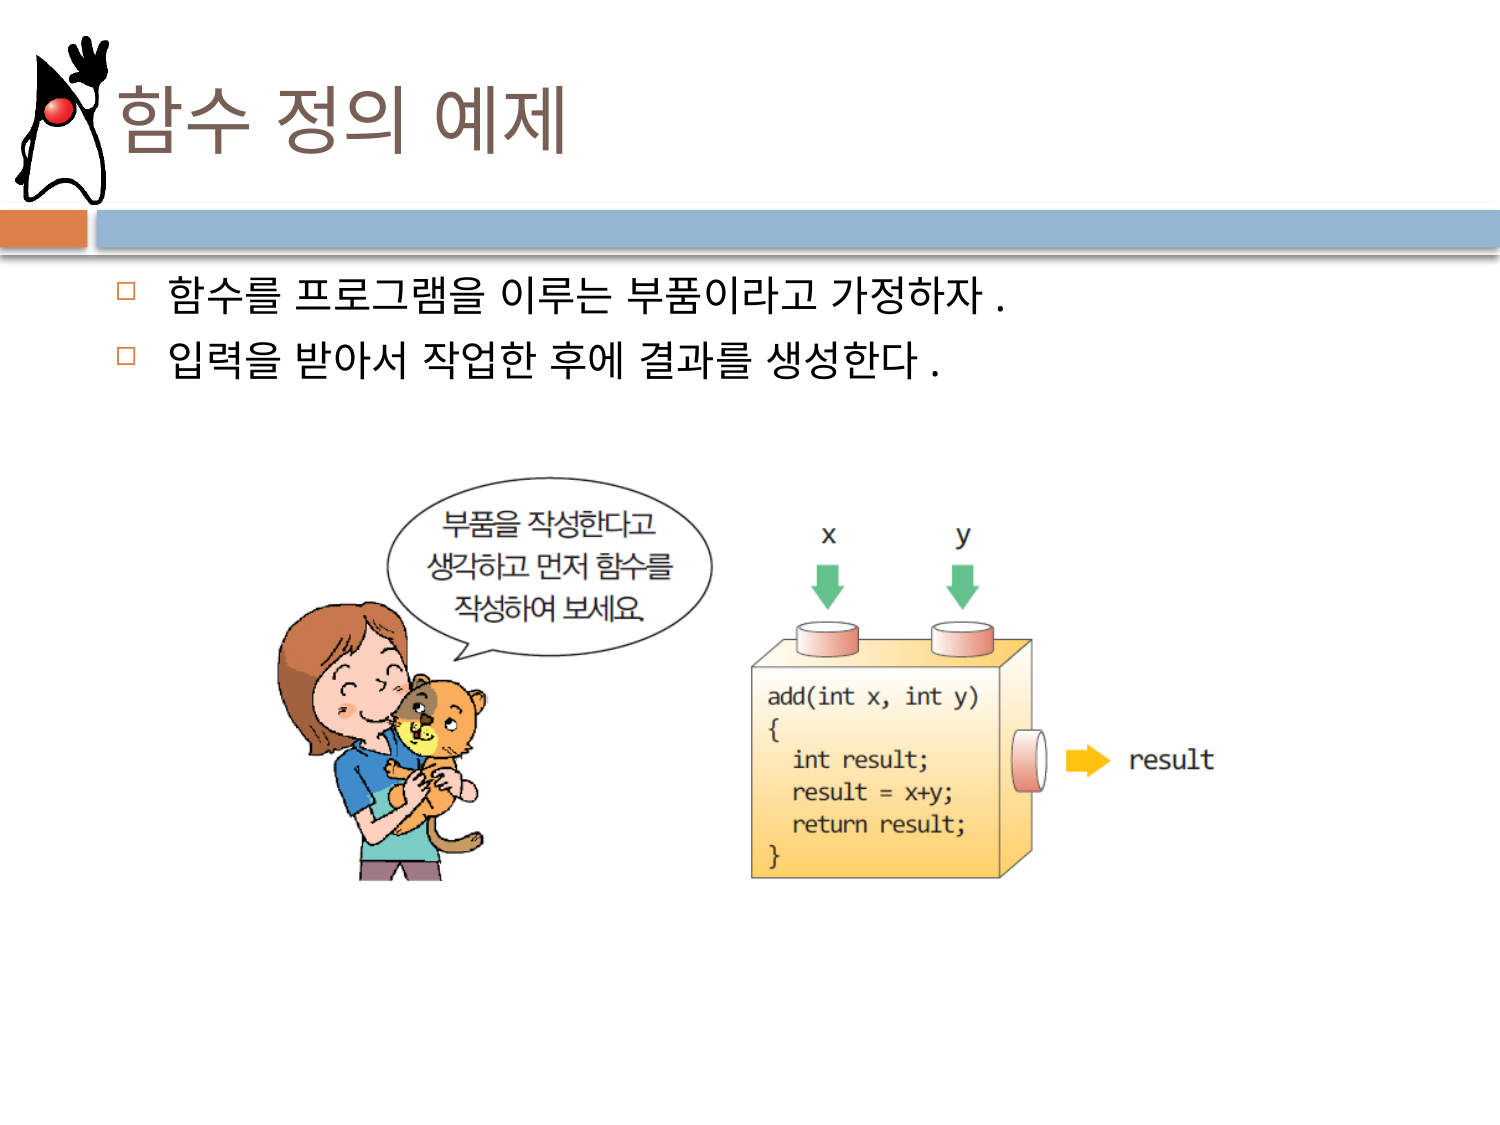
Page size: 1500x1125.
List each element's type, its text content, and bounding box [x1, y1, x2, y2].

picture [253, 443, 1246, 896]
title 함수 정의 예제 [100, 37, 1438, 200]
picture [15, 36, 109, 205]
list 함수를 프로그램을 이루는 부품이라고 가정하자. 입력을 받아서 작업한 후에 결과를 생성한다. [100, 262, 1438, 1000]
